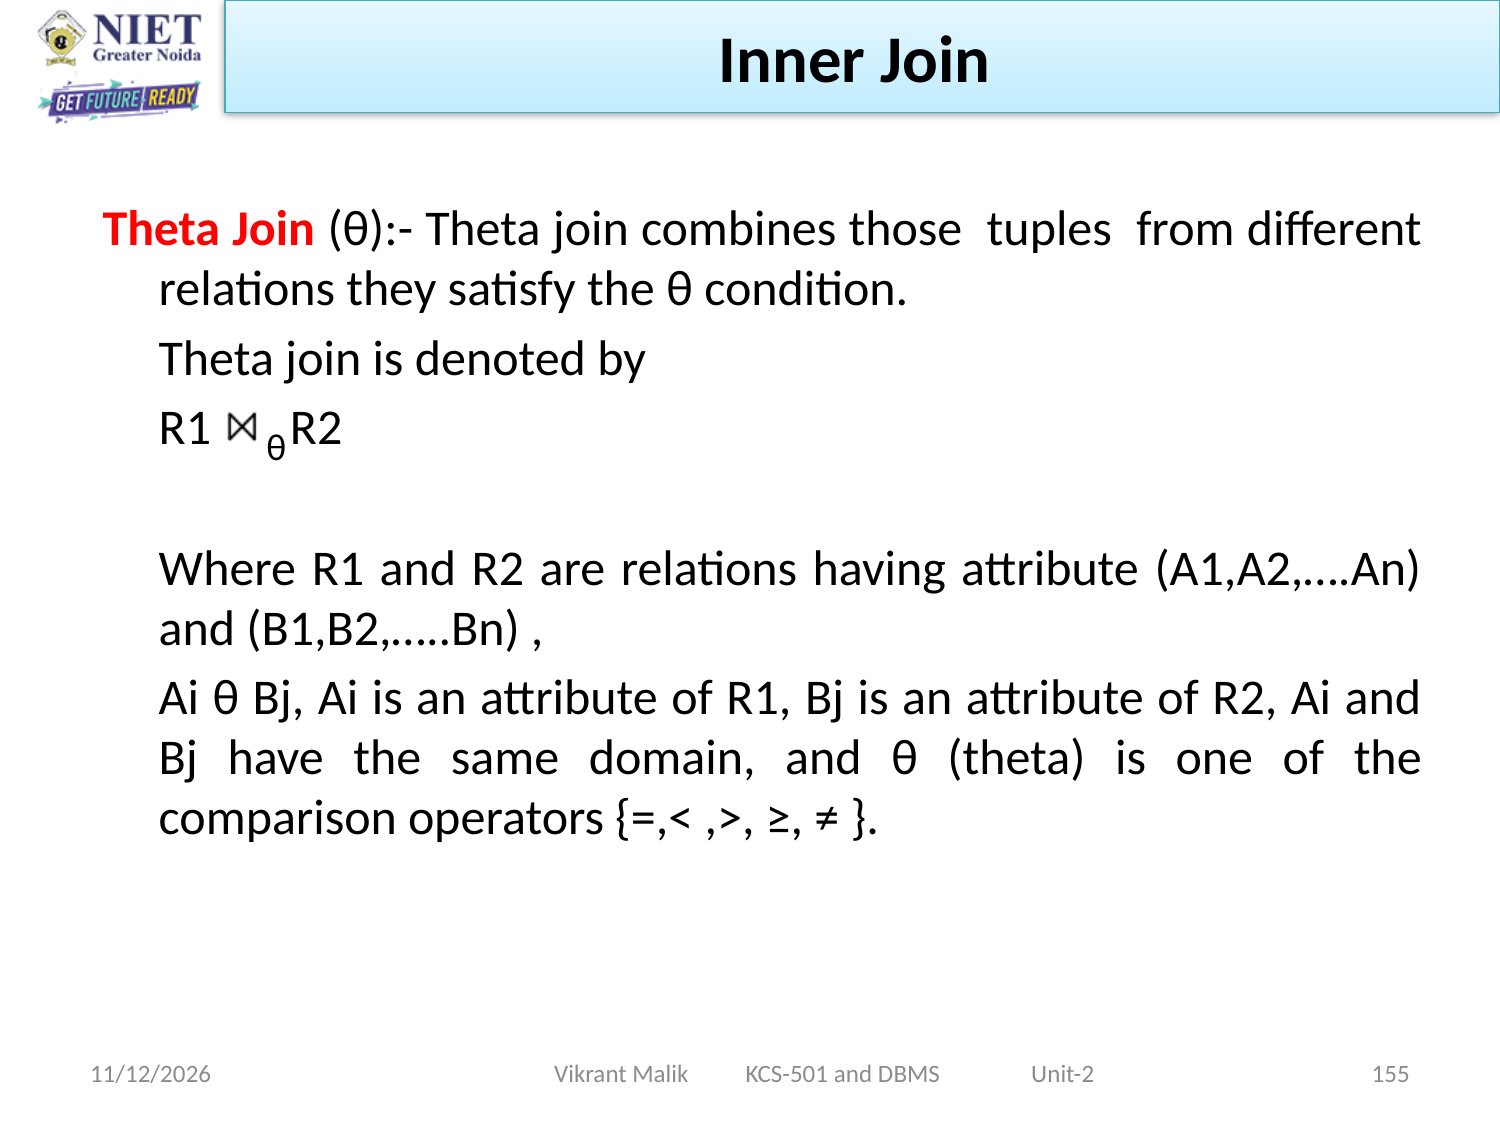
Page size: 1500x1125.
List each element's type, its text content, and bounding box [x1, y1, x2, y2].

text_box Inner Join [238, 0, 1500, 113]
picture [224, 399, 265, 451]
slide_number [75, 1042, 412, 1103]
footer Vikrant Malik KCS-501 and DBMS Unit-2 [412, 1042, 1074, 1103]
picture [0, 0, 238, 135]
text_box θ [251, 415, 302, 476]
list Theta Join (θ):- Theta join combines those tuples from different relations they satisfy the θ condition. Theta join is denoted by R1 R2 Where R1 and R2 are relations having attribute (A1,A2,….An) and (B1,B2,…..Bn) , Ai θ Bj, Ai is an attribute of R1, Bj is an attribute of R2, Ai and Bj have the same domain, and θ (theta) is one of the comparison operators {=,< ,>, ≥, ≠ }. [87, 187, 1438, 930]
slide_number 155 [1074, 1042, 1425, 1103]
